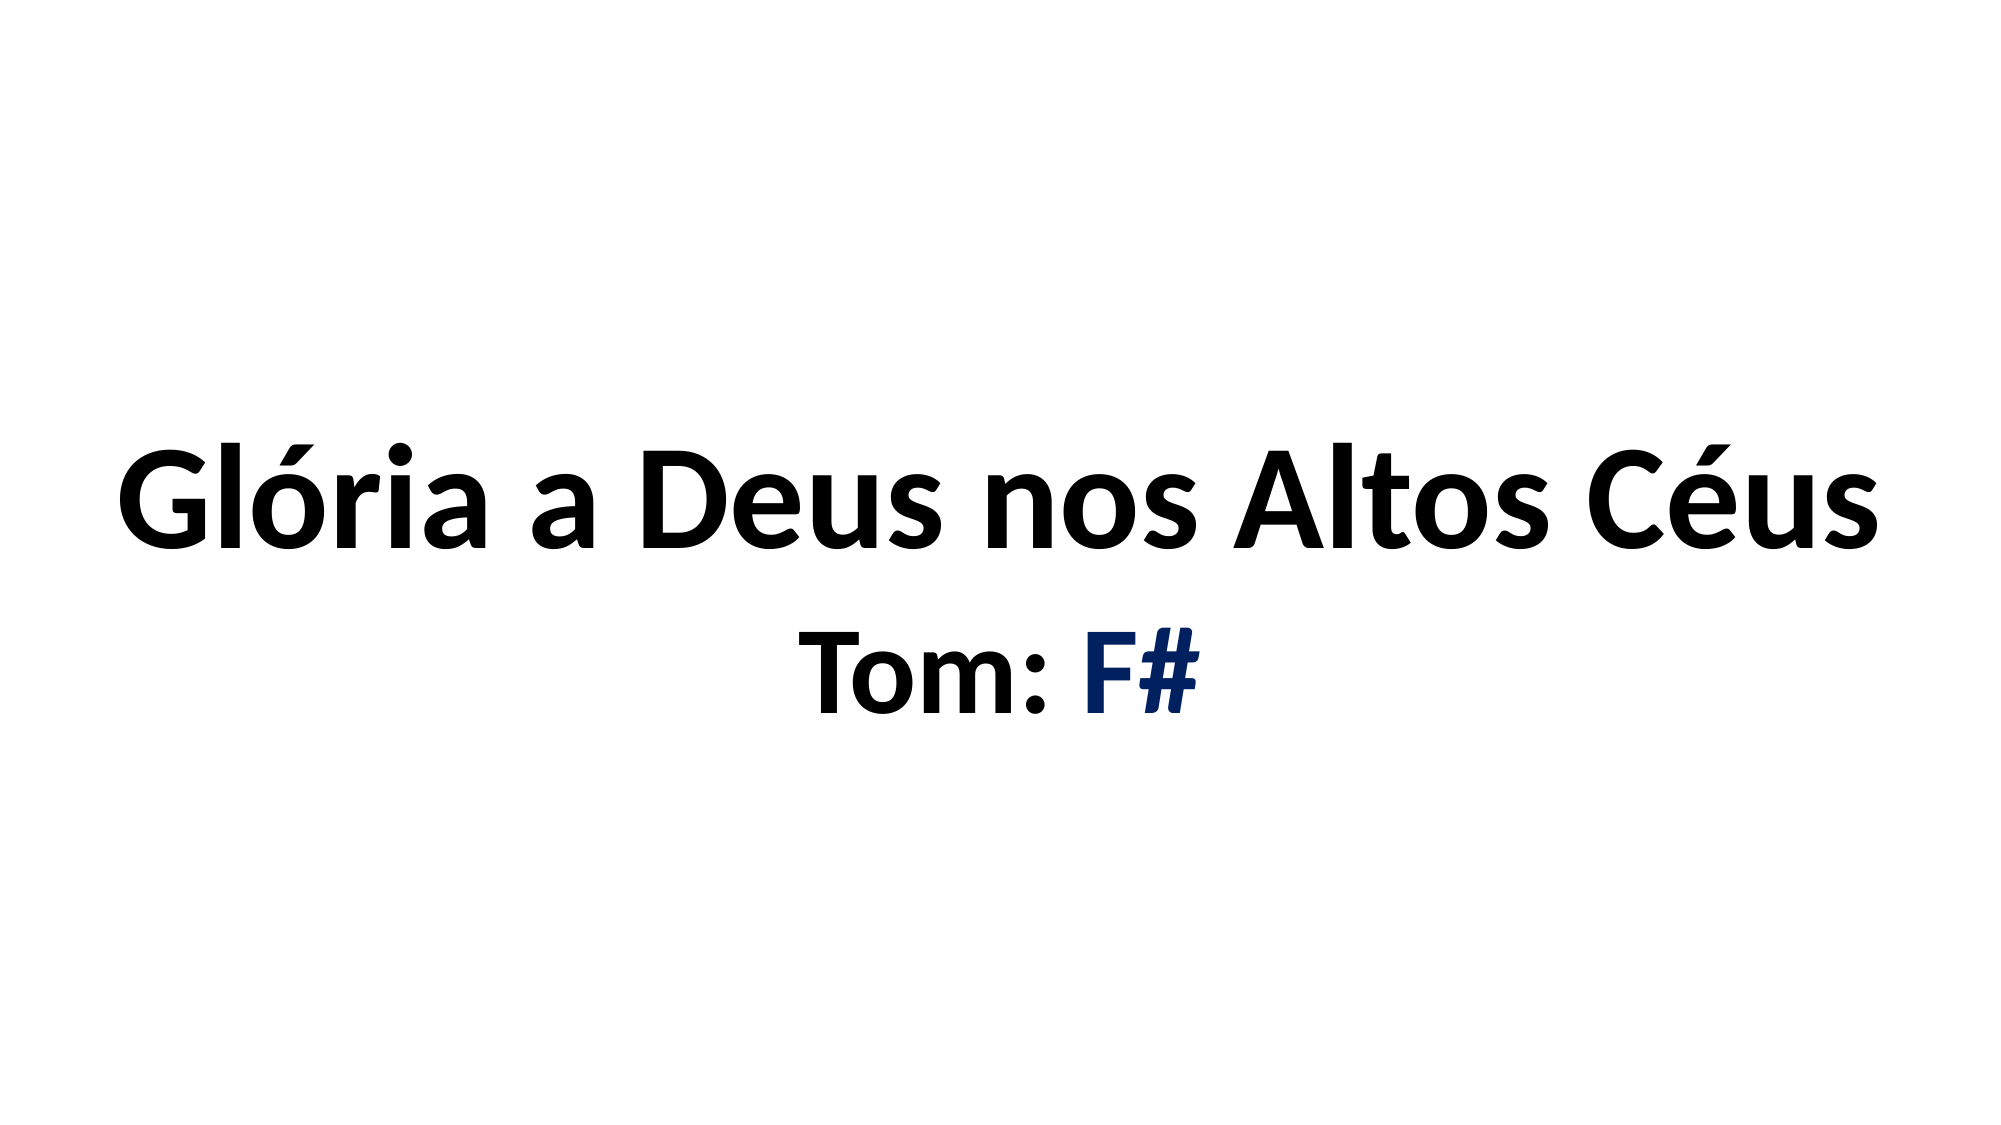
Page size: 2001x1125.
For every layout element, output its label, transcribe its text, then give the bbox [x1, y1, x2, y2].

title Glória a Deus nos Altos Céus Tom: F# [0, 0, 2000, 1125]
